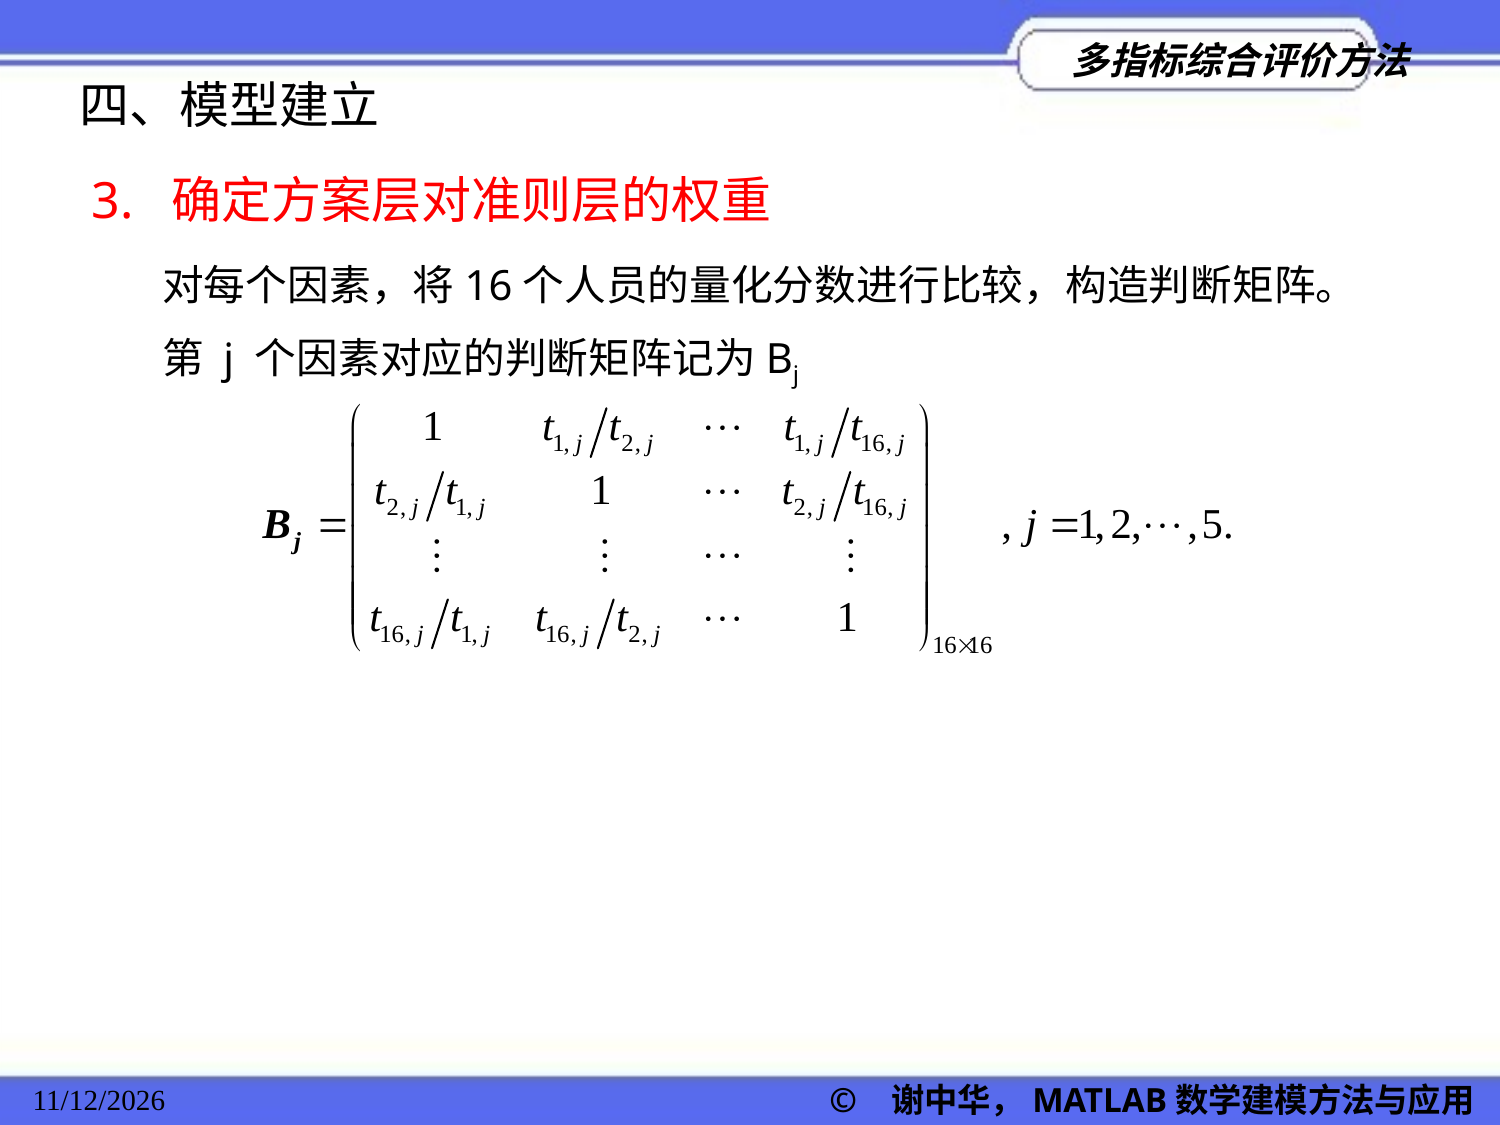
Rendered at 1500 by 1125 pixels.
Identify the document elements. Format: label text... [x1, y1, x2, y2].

picture [0, 0, 1500, 1125]
footer © 谢中华，MATLAB数学建模方法与应用 [809, 1078, 1495, 1120]
text_box 3. 确定方案层对准则层的权重 [76, 160, 1304, 236]
text_box 四、模型建立 [64, 66, 1149, 142]
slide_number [17, 1077, 356, 1120]
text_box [254, 396, 1240, 663]
text_box 对每个因素，将16个人员的量化分数进行比较，构造判断矩阵。第 j 个因素对应的判断矩阵记为Bj [147, 231, 1400, 397]
